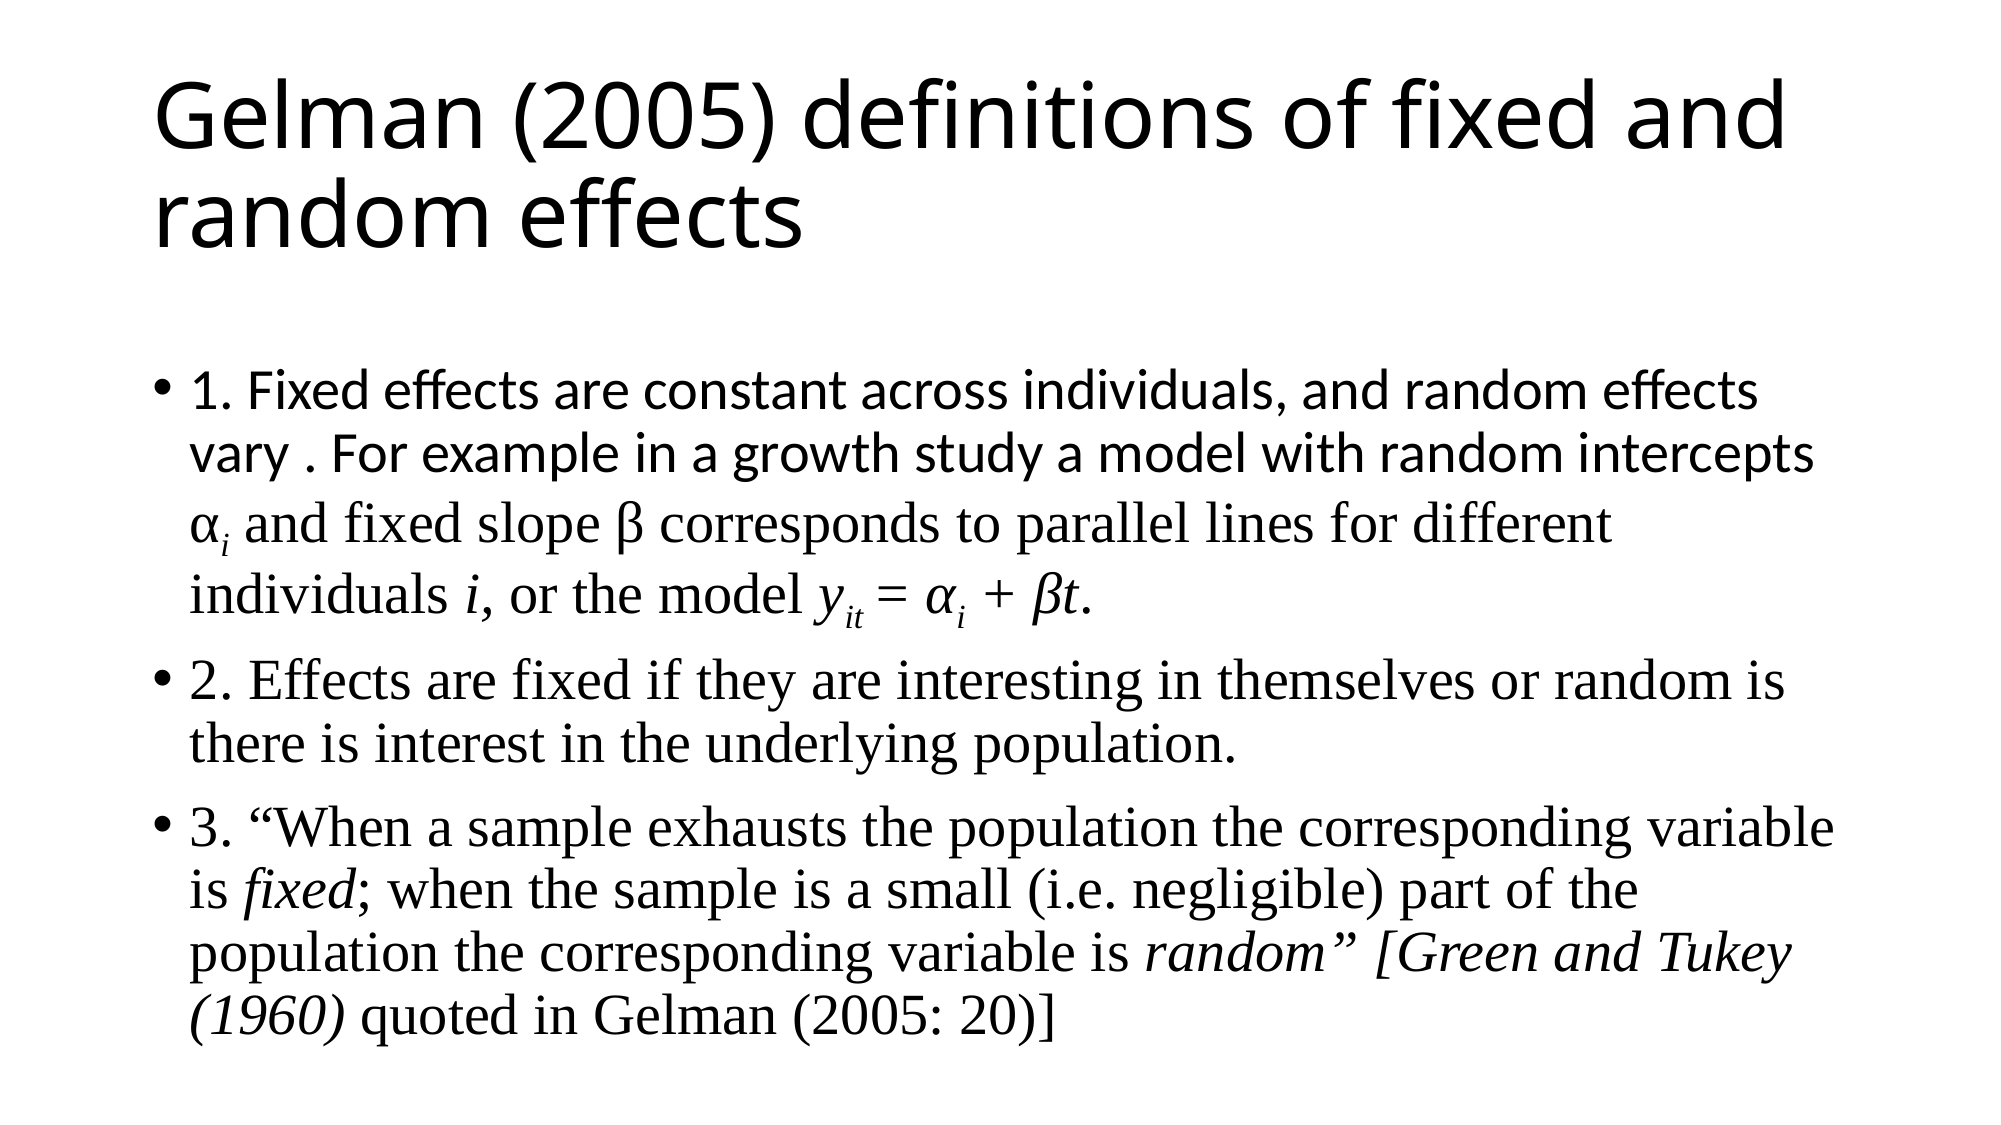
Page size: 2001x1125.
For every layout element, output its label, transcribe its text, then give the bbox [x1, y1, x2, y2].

list 1. Fixed effects are constant across individuals, and random effects vary . For example in a growth study a model with random intercepts αi and fixed slope β corresponds to parallel lines for different individuals i, or the model yit = αi + βt. 2. Effects are fixed if they are interesting in themselves or random is there is interest in the underlying population. 3. “When a sample exhausts the population the corresponding variable is fixed; when the sample is a small (i.e. negligible) part of the population the corresponding variable is random” [Green and Tukey (1960) quoted in Gelman (2005: 20)] [137, 351, 1863, 1066]
title Gelman (2005) definitions of fixed and random effects [137, 59, 1863, 278]
